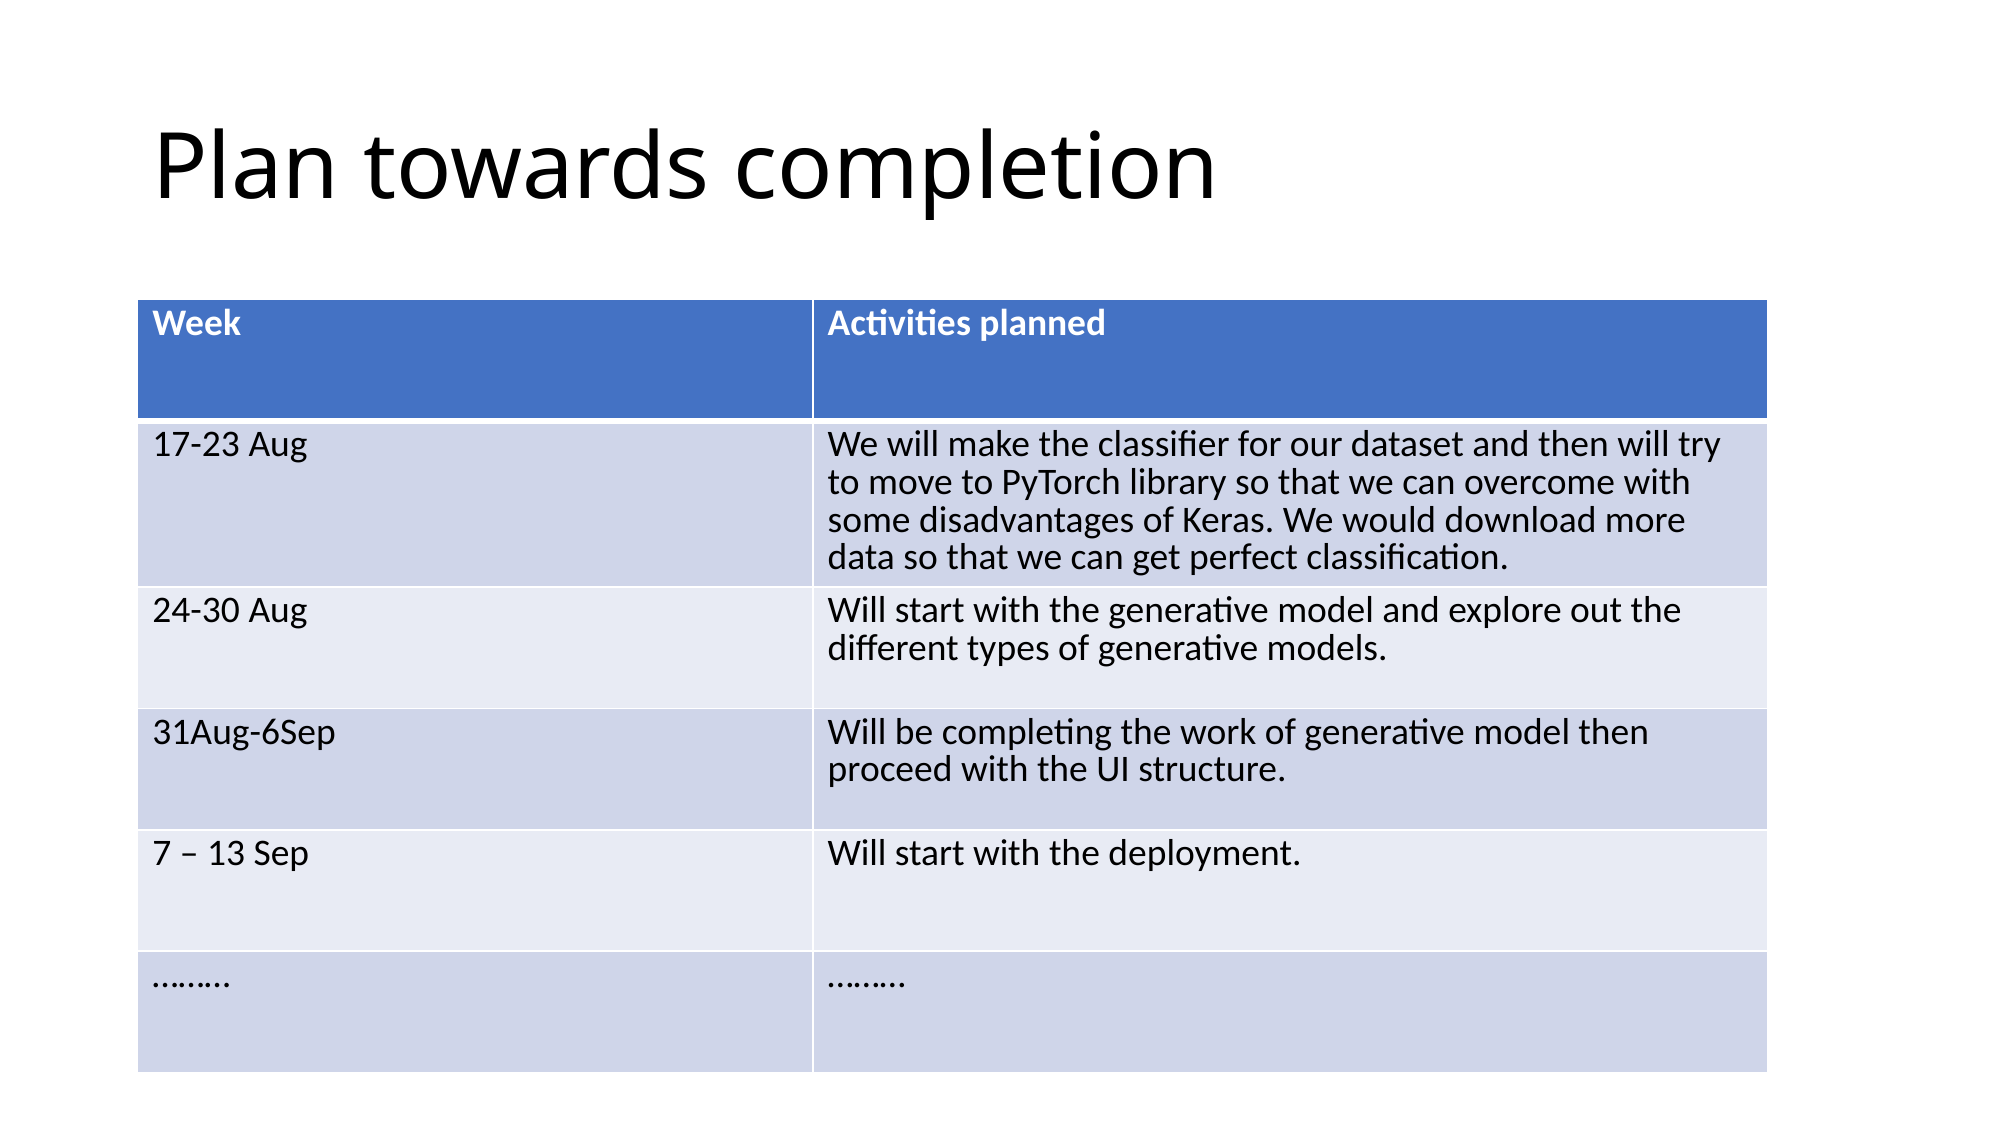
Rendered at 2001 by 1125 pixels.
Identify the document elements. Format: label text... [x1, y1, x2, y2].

table_cell ……… [814, 952, 1767, 1072]
table_cell 7 – 13 Sep [138, 831, 812, 950]
table_cell We will make the classifier for our dataset and then will try to move to PyTorch library so that we can overcome with some disadvantages of Keras. We would download more data so that we can get perfect classification. [814, 424, 1767, 586]
table_cell 31Aug-6Sep [138, 709, 812, 829]
table_cell ……… [138, 952, 812, 1072]
title Plan towards completion [137, 59, 1863, 278]
table_cell 17-23 Aug [138, 424, 812, 586]
table_header Week [138, 300, 812, 418]
table_cell Will start with the generative model and explore out the different types of generative models. [814, 588, 1767, 708]
table_header Activities planned [814, 300, 1767, 418]
table_cell 24-30 Aug [138, 588, 812, 708]
table_cell Will start with the deployment. [814, 831, 1767, 950]
table_cell Will be completing the work of generative model then proceed with the UI structure. [814, 709, 1767, 829]
